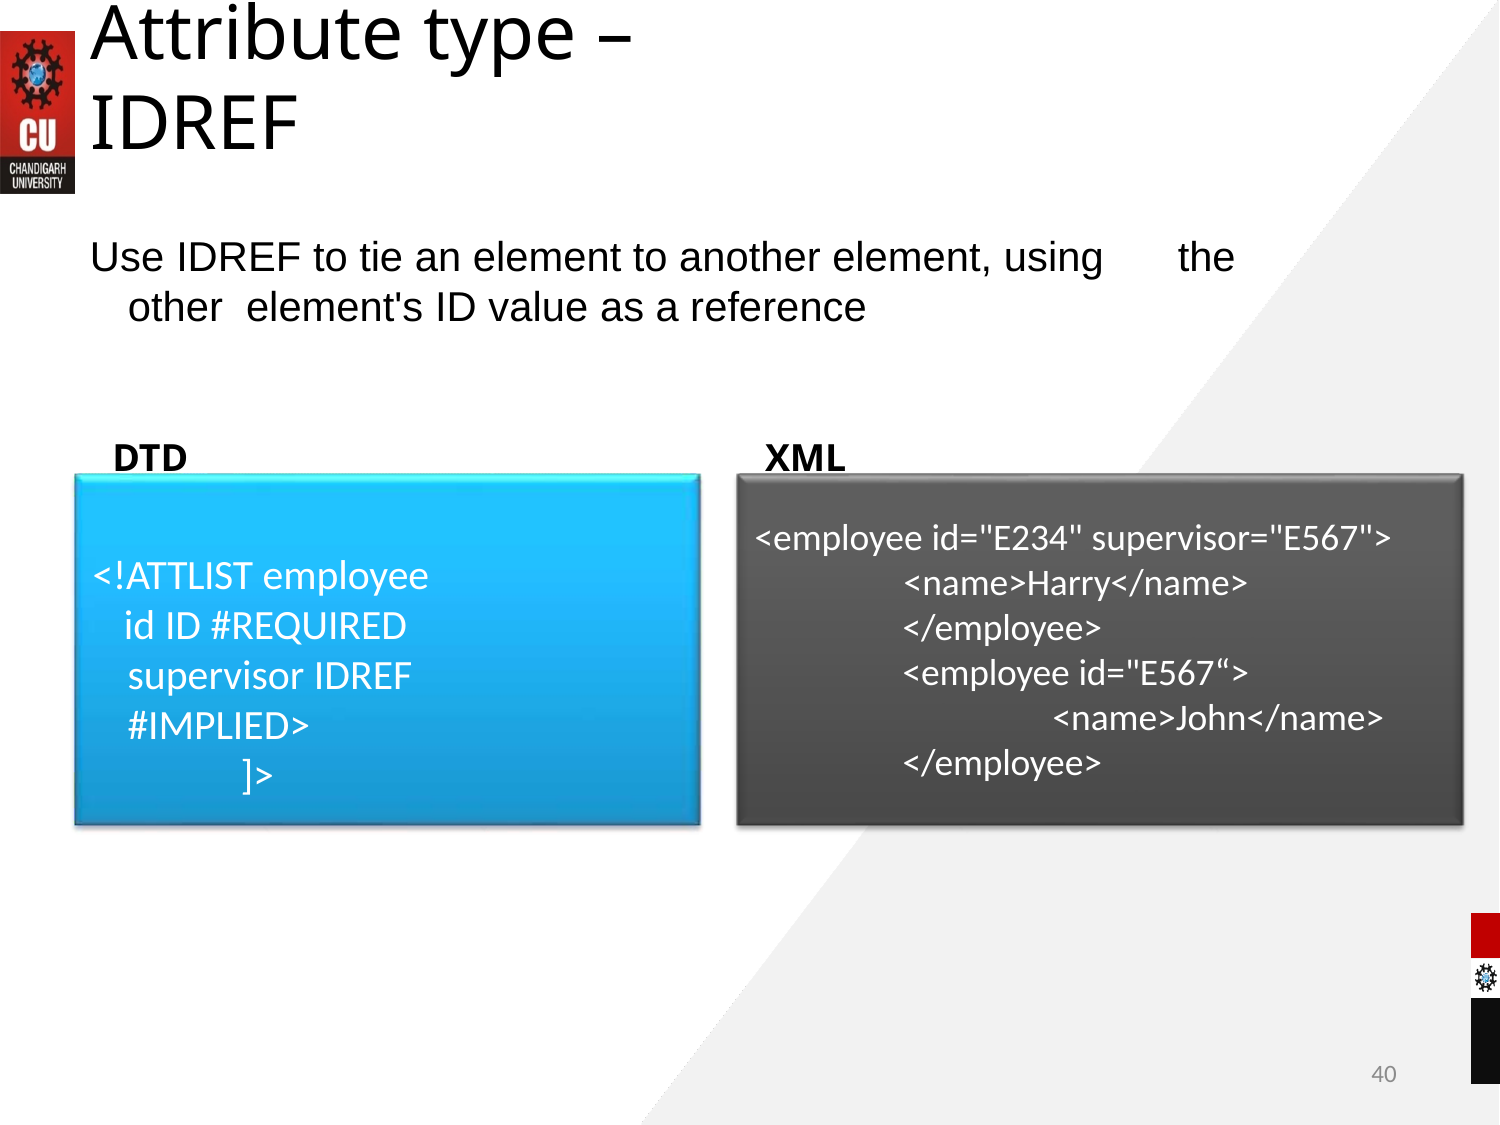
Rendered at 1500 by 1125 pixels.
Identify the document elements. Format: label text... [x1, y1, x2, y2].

text_box DTD [110, 431, 202, 472]
text_box Use IDREF to tie an element to another element, using the other element's ID value as a reference [87, 227, 1291, 330]
text_box XML [762, 431, 854, 472]
title Attribute type – IDREF [88, 0, 845, 169]
picture [0, 0, 1500, 1125]
slide_number 40 [1059, 835, 1397, 1125]
